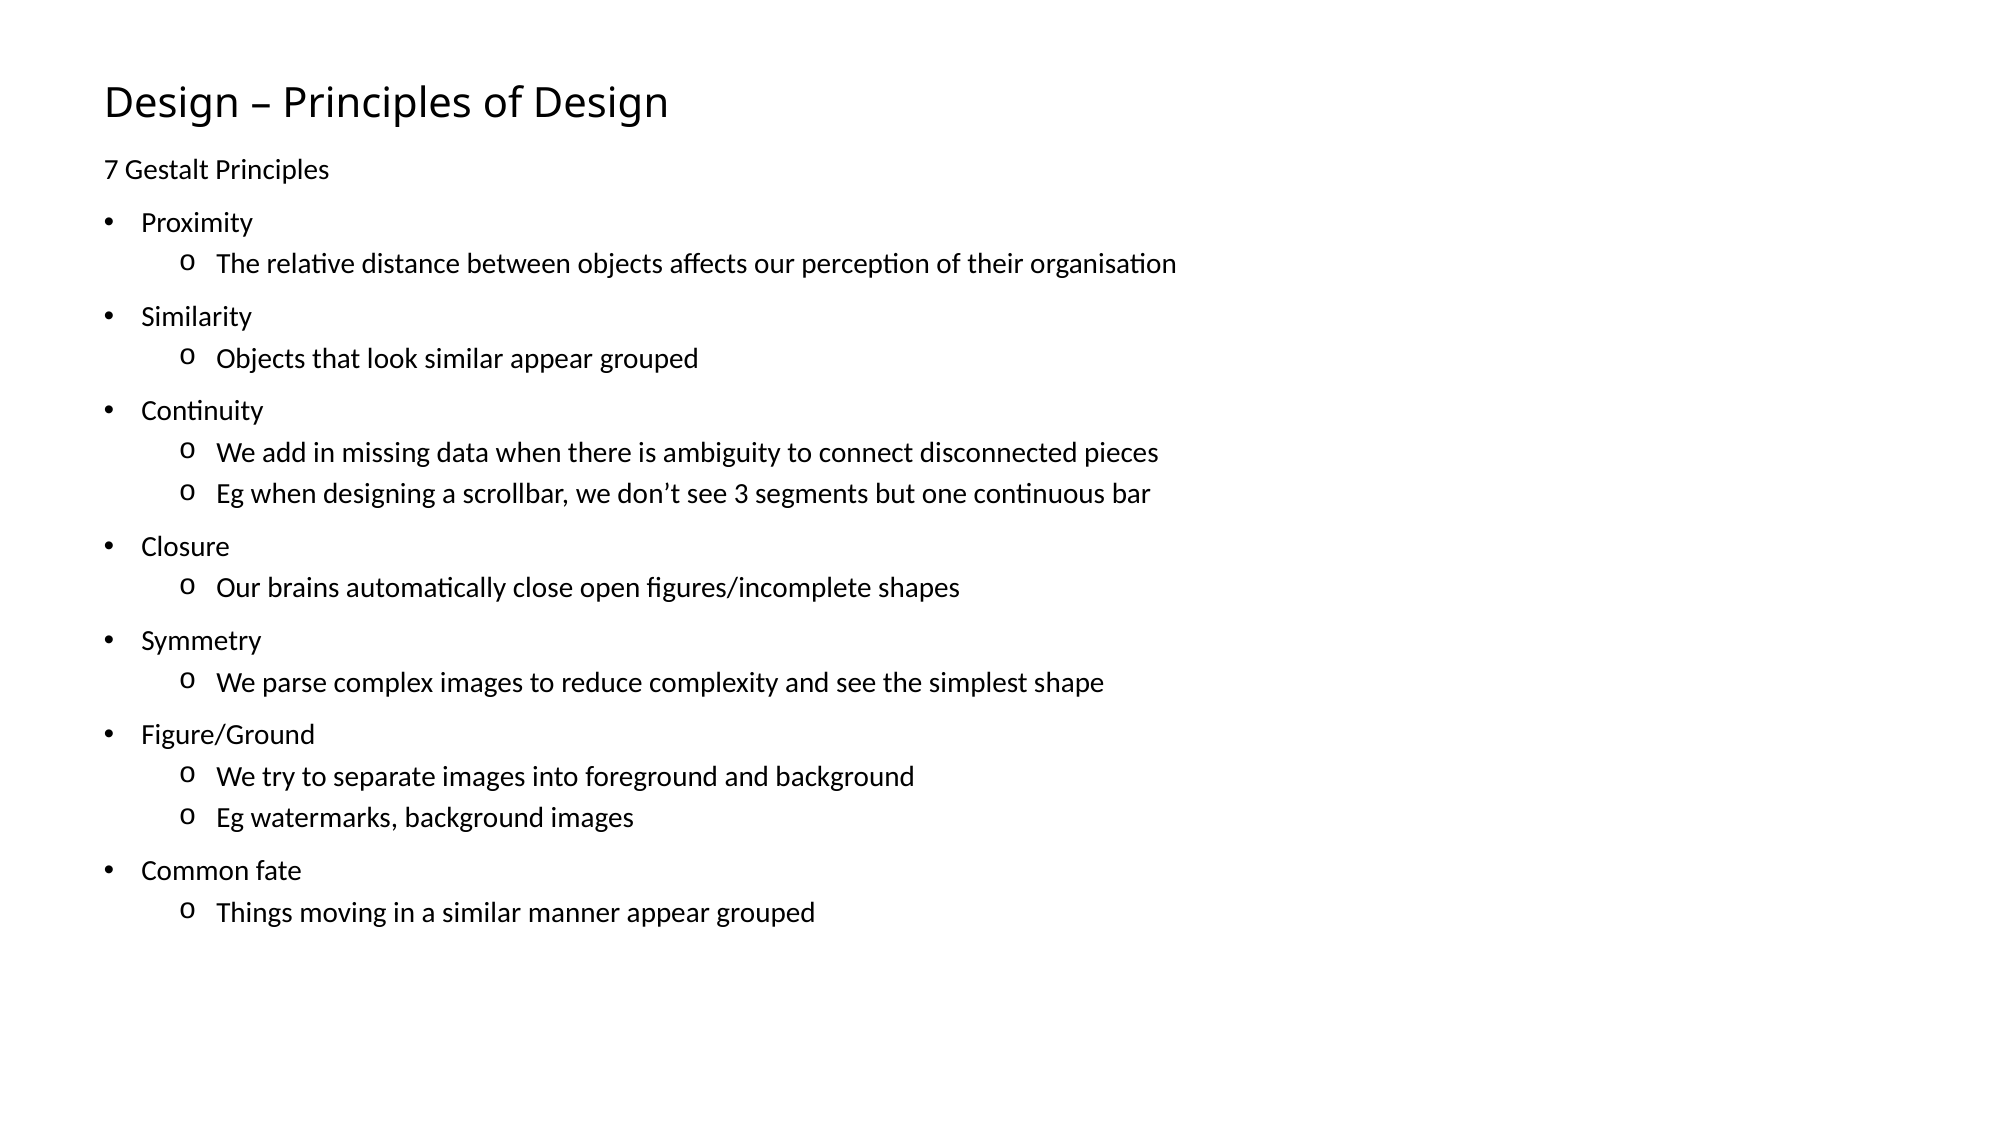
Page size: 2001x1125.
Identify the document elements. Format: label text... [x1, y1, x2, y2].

title Design – Principles of Design [88, 59, 1912, 147]
list 7 Gestalt Principles Proximity The relative distance between objects affects our perception of their organisation Similarity Objects that look similar appear grouped Continuity We add in missing data when there is ambiguity to connect disconnected pieces Eg when designing a scrollbar, we don’t see 3 segments but one continuous bar Closure Our brains automatically close open figures/incomplete shapes Symmetry We parse complex images to reduce complexity and see the simplest shape Figure/Ground We try to separate images into foreground and background Eg watermarks, background images Common fate Things moving in a similar manner appear grouped [88, 147, 1912, 1014]
